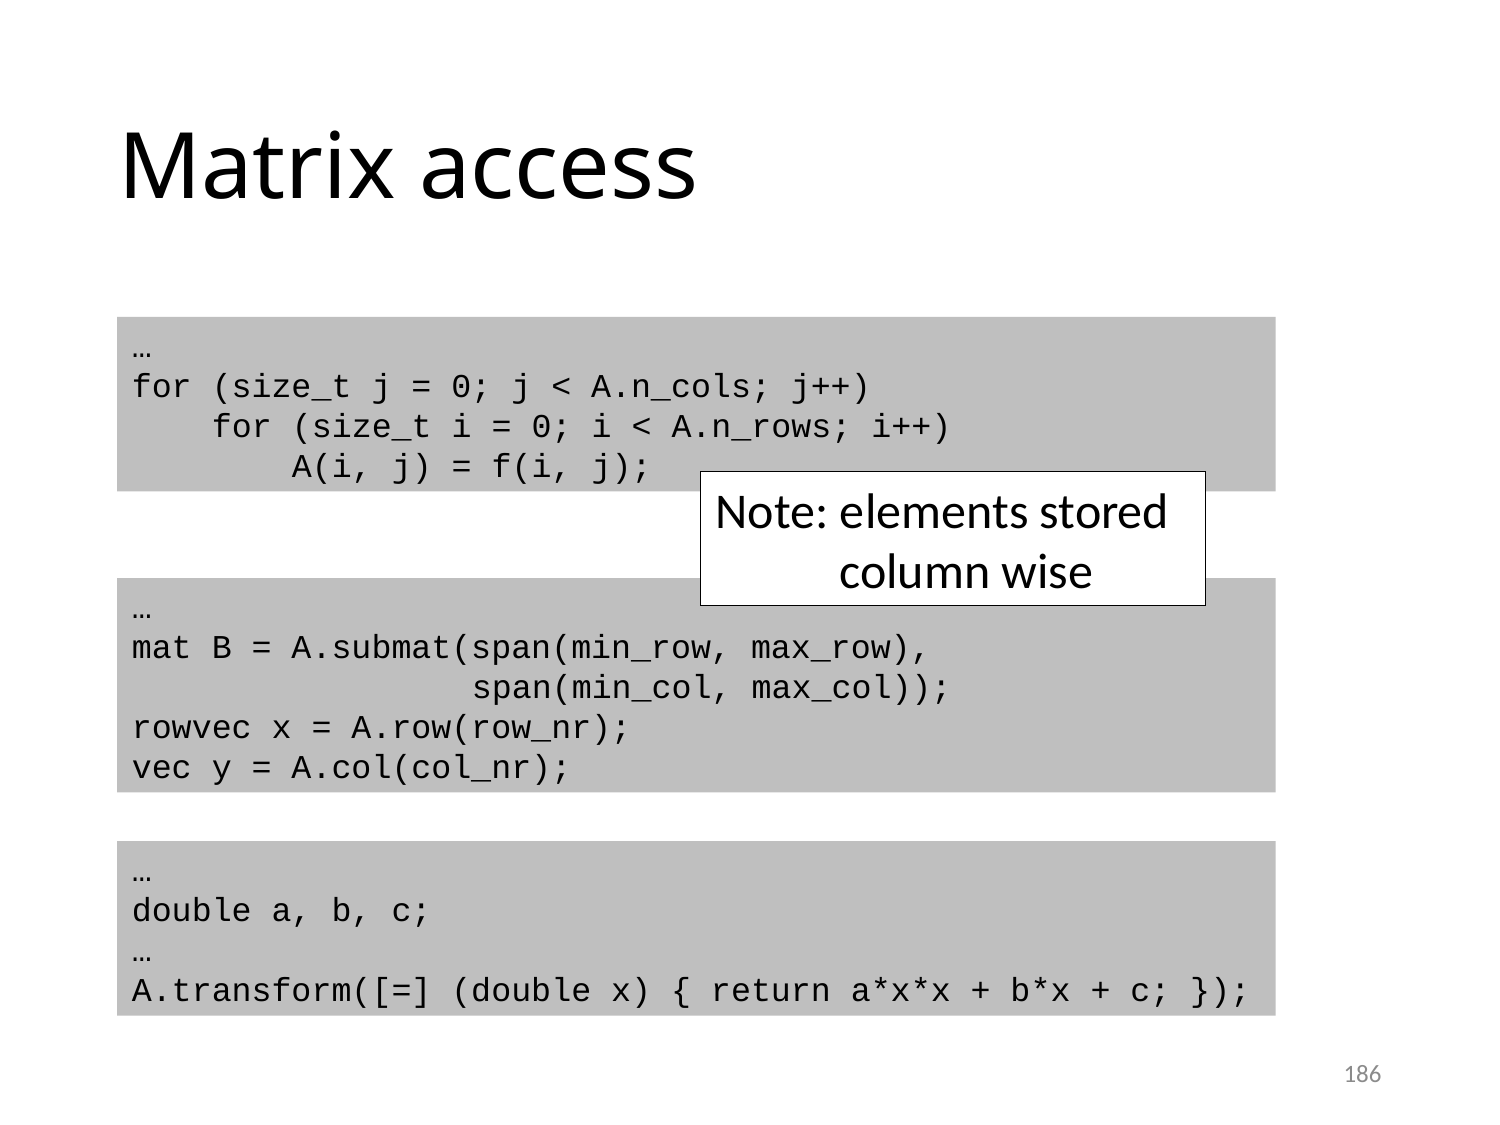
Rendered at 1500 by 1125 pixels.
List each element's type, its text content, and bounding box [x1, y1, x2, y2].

text_box … for (size_t j = 0; j < A.n_cols; j++) for (size_t i = 0; i < A.n_rows; i++) A(i, j) = f(i, j); [117, 316, 1276, 492]
title Matrix access [103, 59, 1397, 278]
slide_number 186 [1059, 1042, 1397, 1103]
text_box … double a, b, c; … A.transform([=] (double x) { return a*x*x + b*x + c; }); [117, 841, 1276, 1016]
text_box … mat B = A.submat(span(min_row, max_row), span(min_col, max_col)); rowvec x = A.row(row_nr); vec y = A.col(col_nr); [117, 578, 1276, 793]
text_box Note: elements stored column wise [700, 471, 1206, 606]
